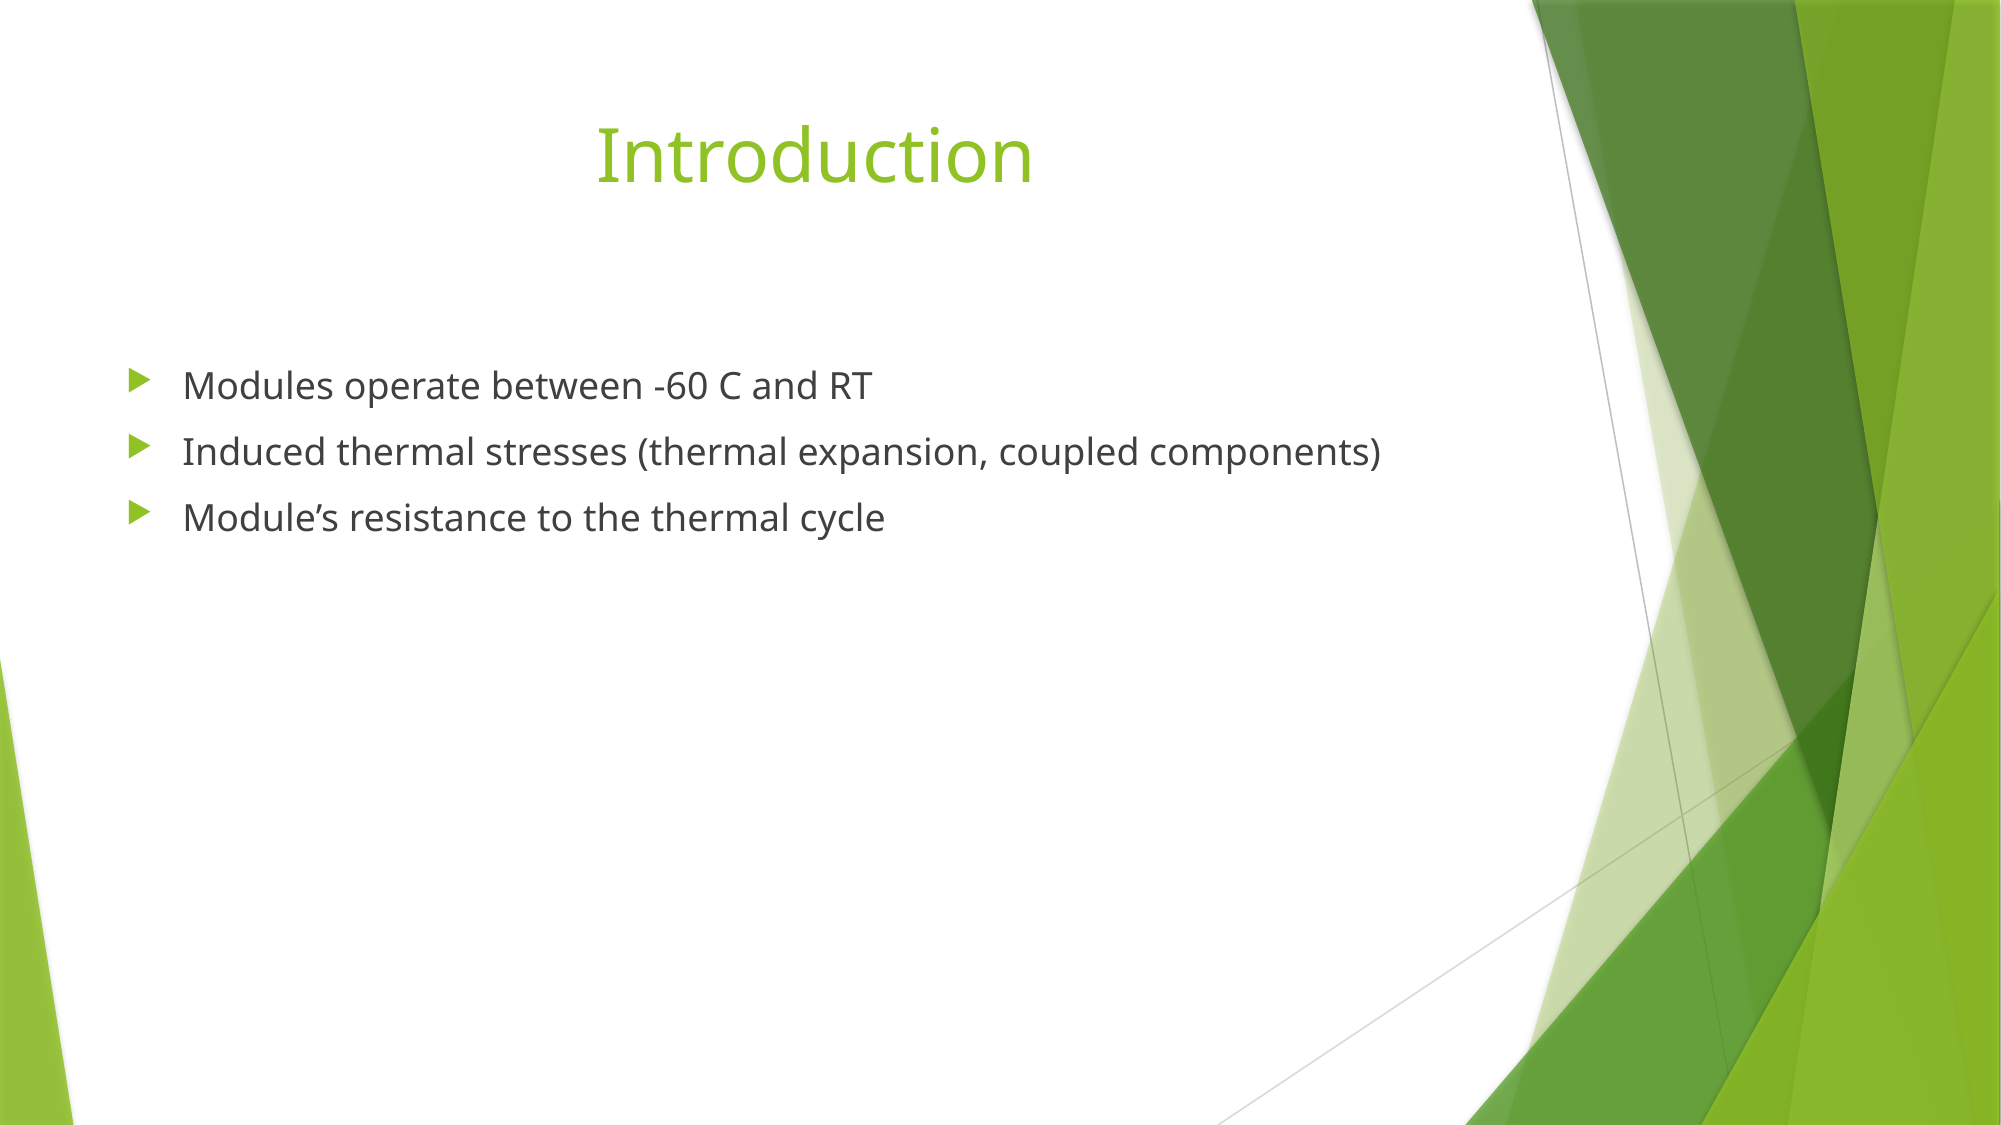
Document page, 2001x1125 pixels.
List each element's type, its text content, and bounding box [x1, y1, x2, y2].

list Modules operate between -60 C and RT Induced thermal stresses (thermal expansion, coupled components) Module’s resistance to the thermal cycle [111, 354, 1522, 992]
title Introduction [111, 99, 1522, 317]
